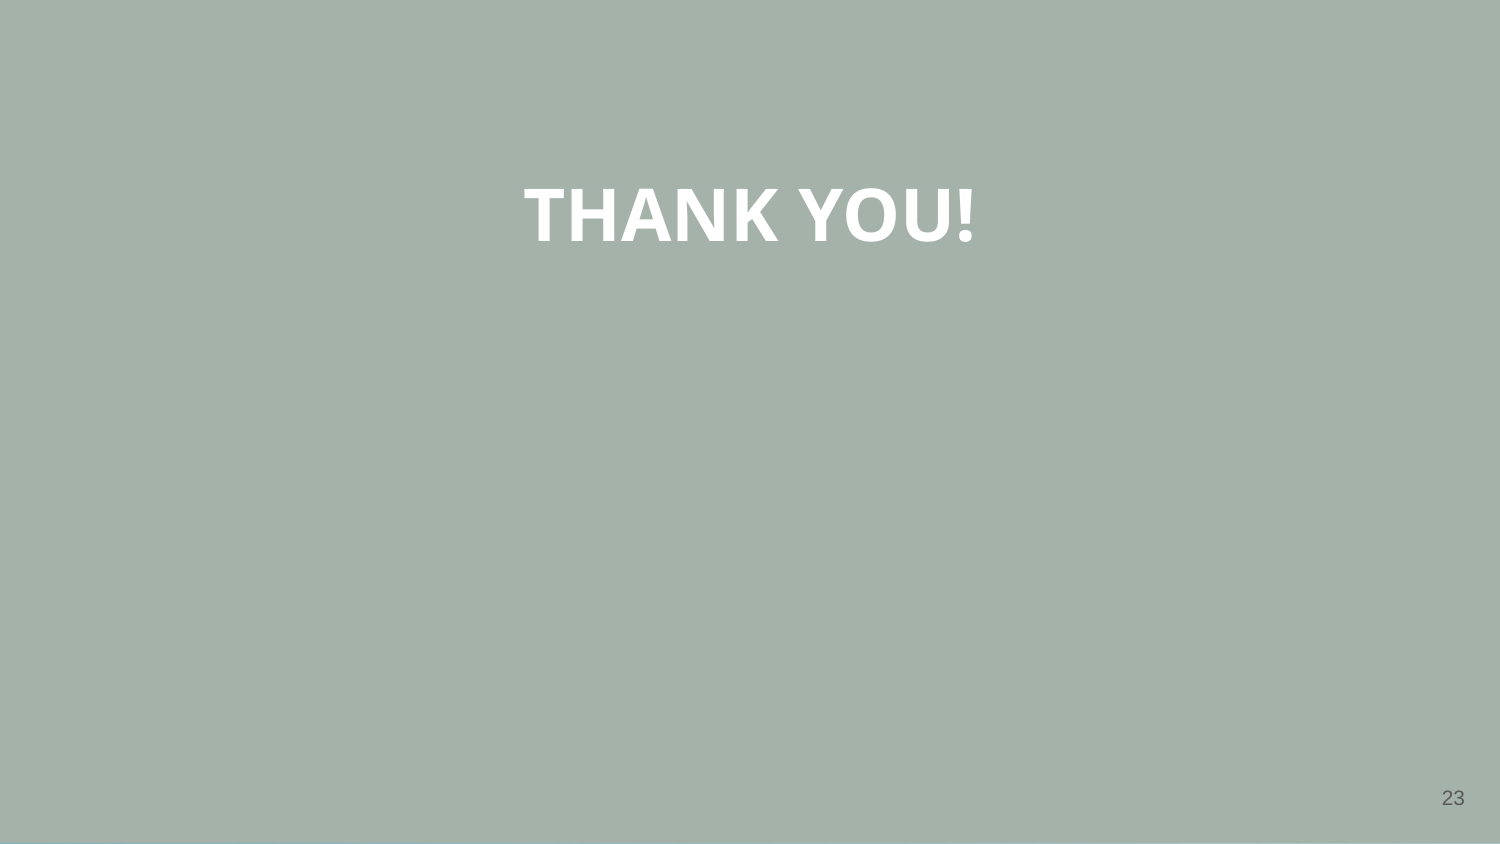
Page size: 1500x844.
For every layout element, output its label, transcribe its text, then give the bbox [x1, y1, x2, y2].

text_box <number> [1389, 764, 1480, 830]
text_box THANK YOU! [0, 0, 1500, 844]
